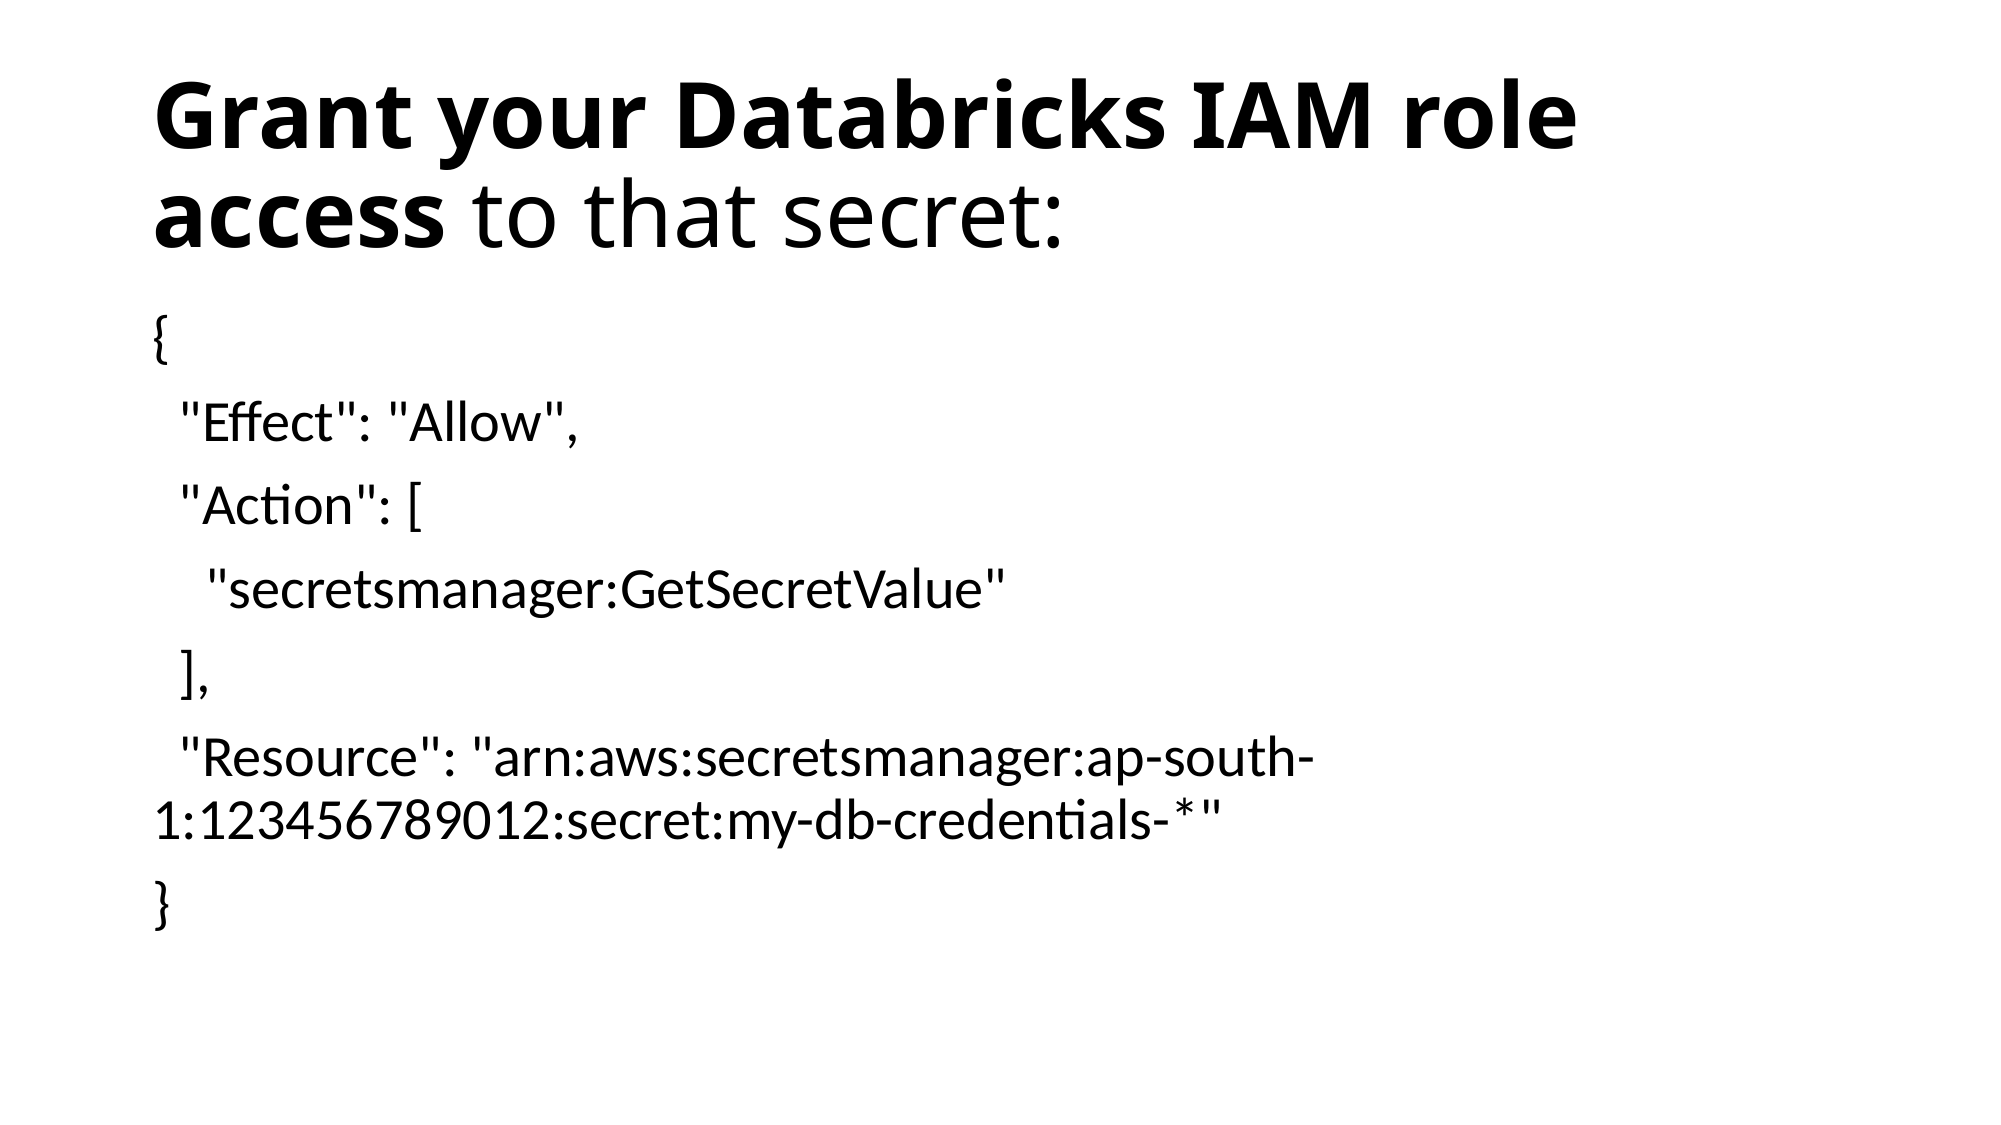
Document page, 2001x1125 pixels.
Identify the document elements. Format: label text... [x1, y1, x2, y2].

title Grant your Databricks IAM role access to that secret: [137, 59, 1863, 278]
list { "Effect": "Allow", "Action": [ "secretsmanager:GetSecretValue" ], "Resource": "arn:aws:secretsmanager:ap-south-1:123456789012:secret:my-db-credentials-*" } [137, 299, 1863, 1014]
